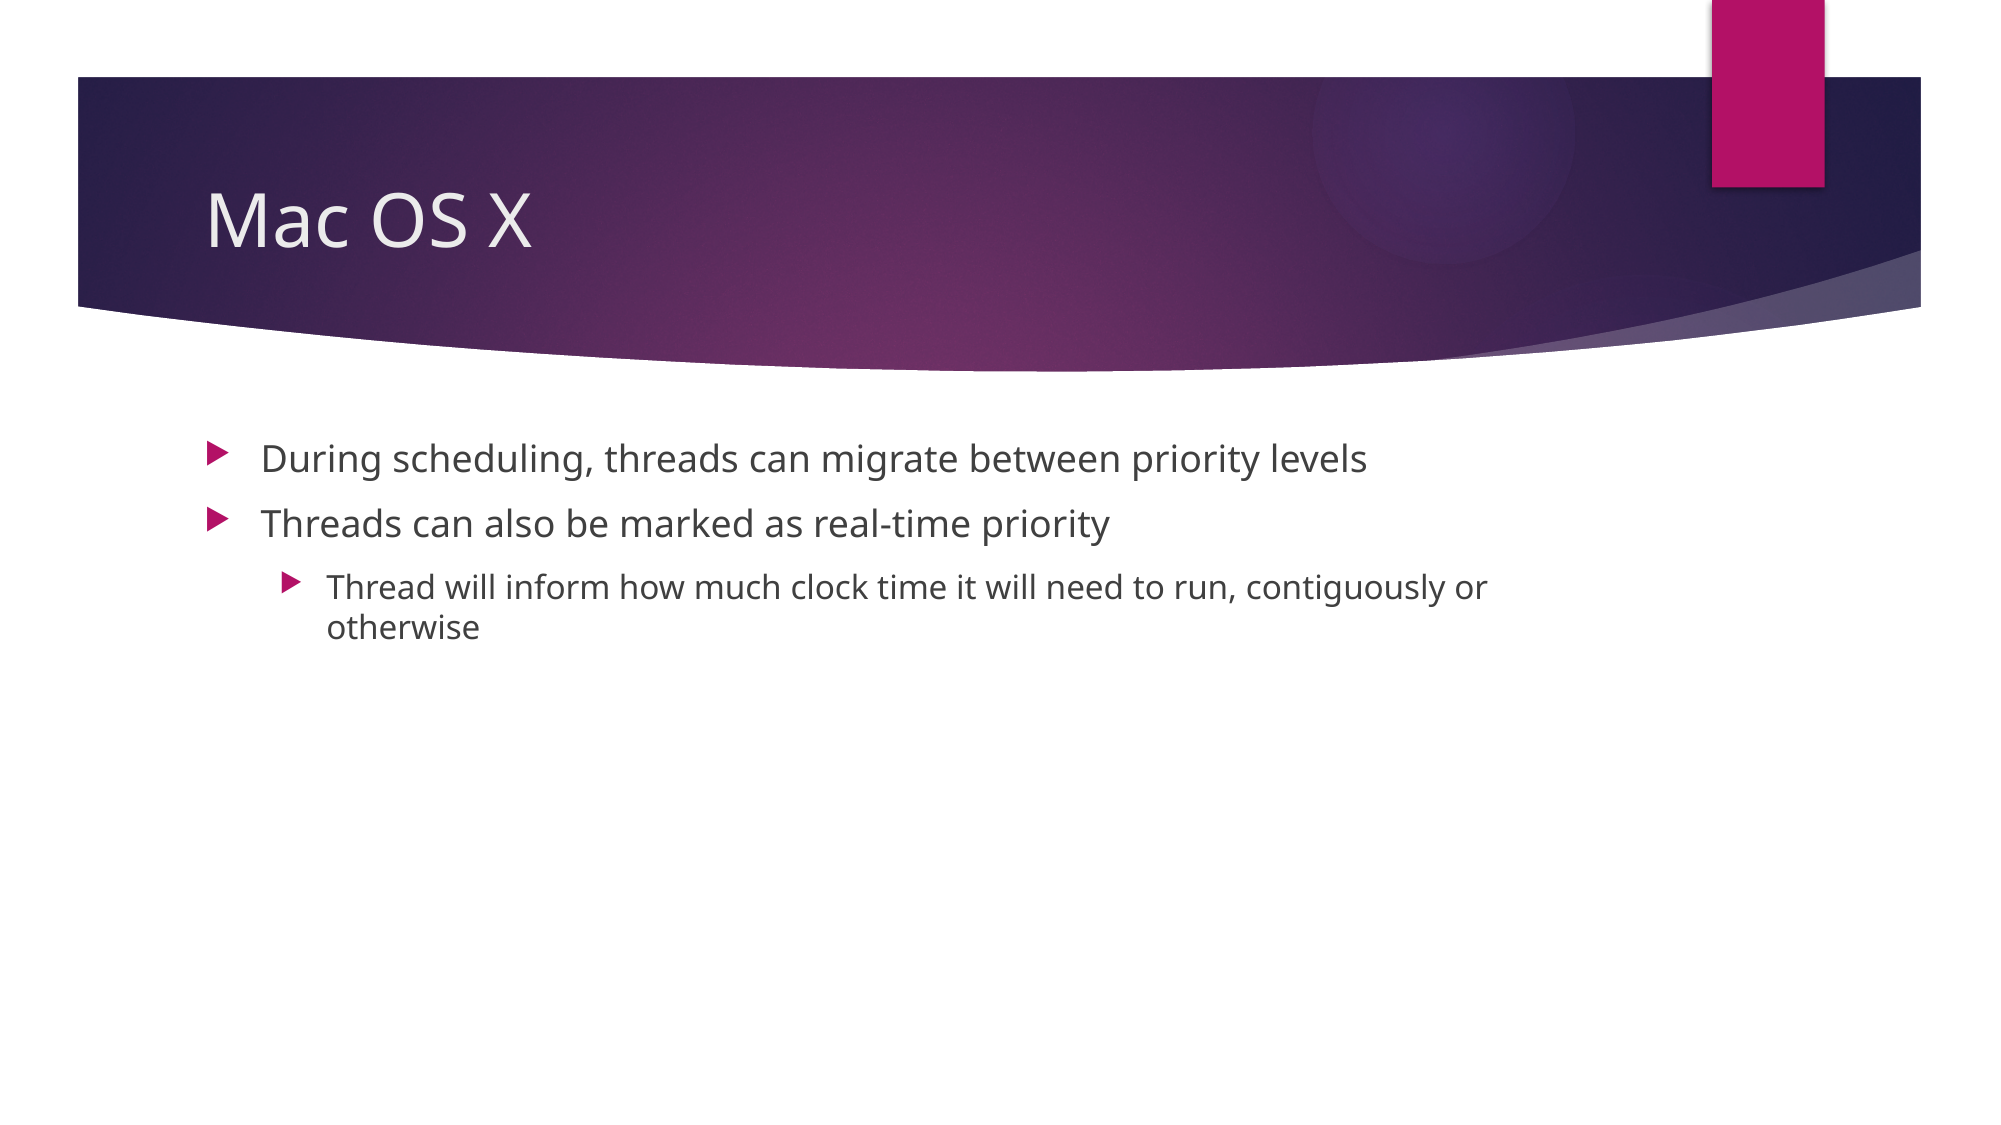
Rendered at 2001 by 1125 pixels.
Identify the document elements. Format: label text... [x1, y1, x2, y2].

list During scheduling, threads can migrate between priority levels Threads can also be marked as real-time priority Thread will inform how much clock time it will need to run, contiguously or otherwise [189, 427, 1638, 988]
title Mac OS X [189, 159, 1627, 276]
